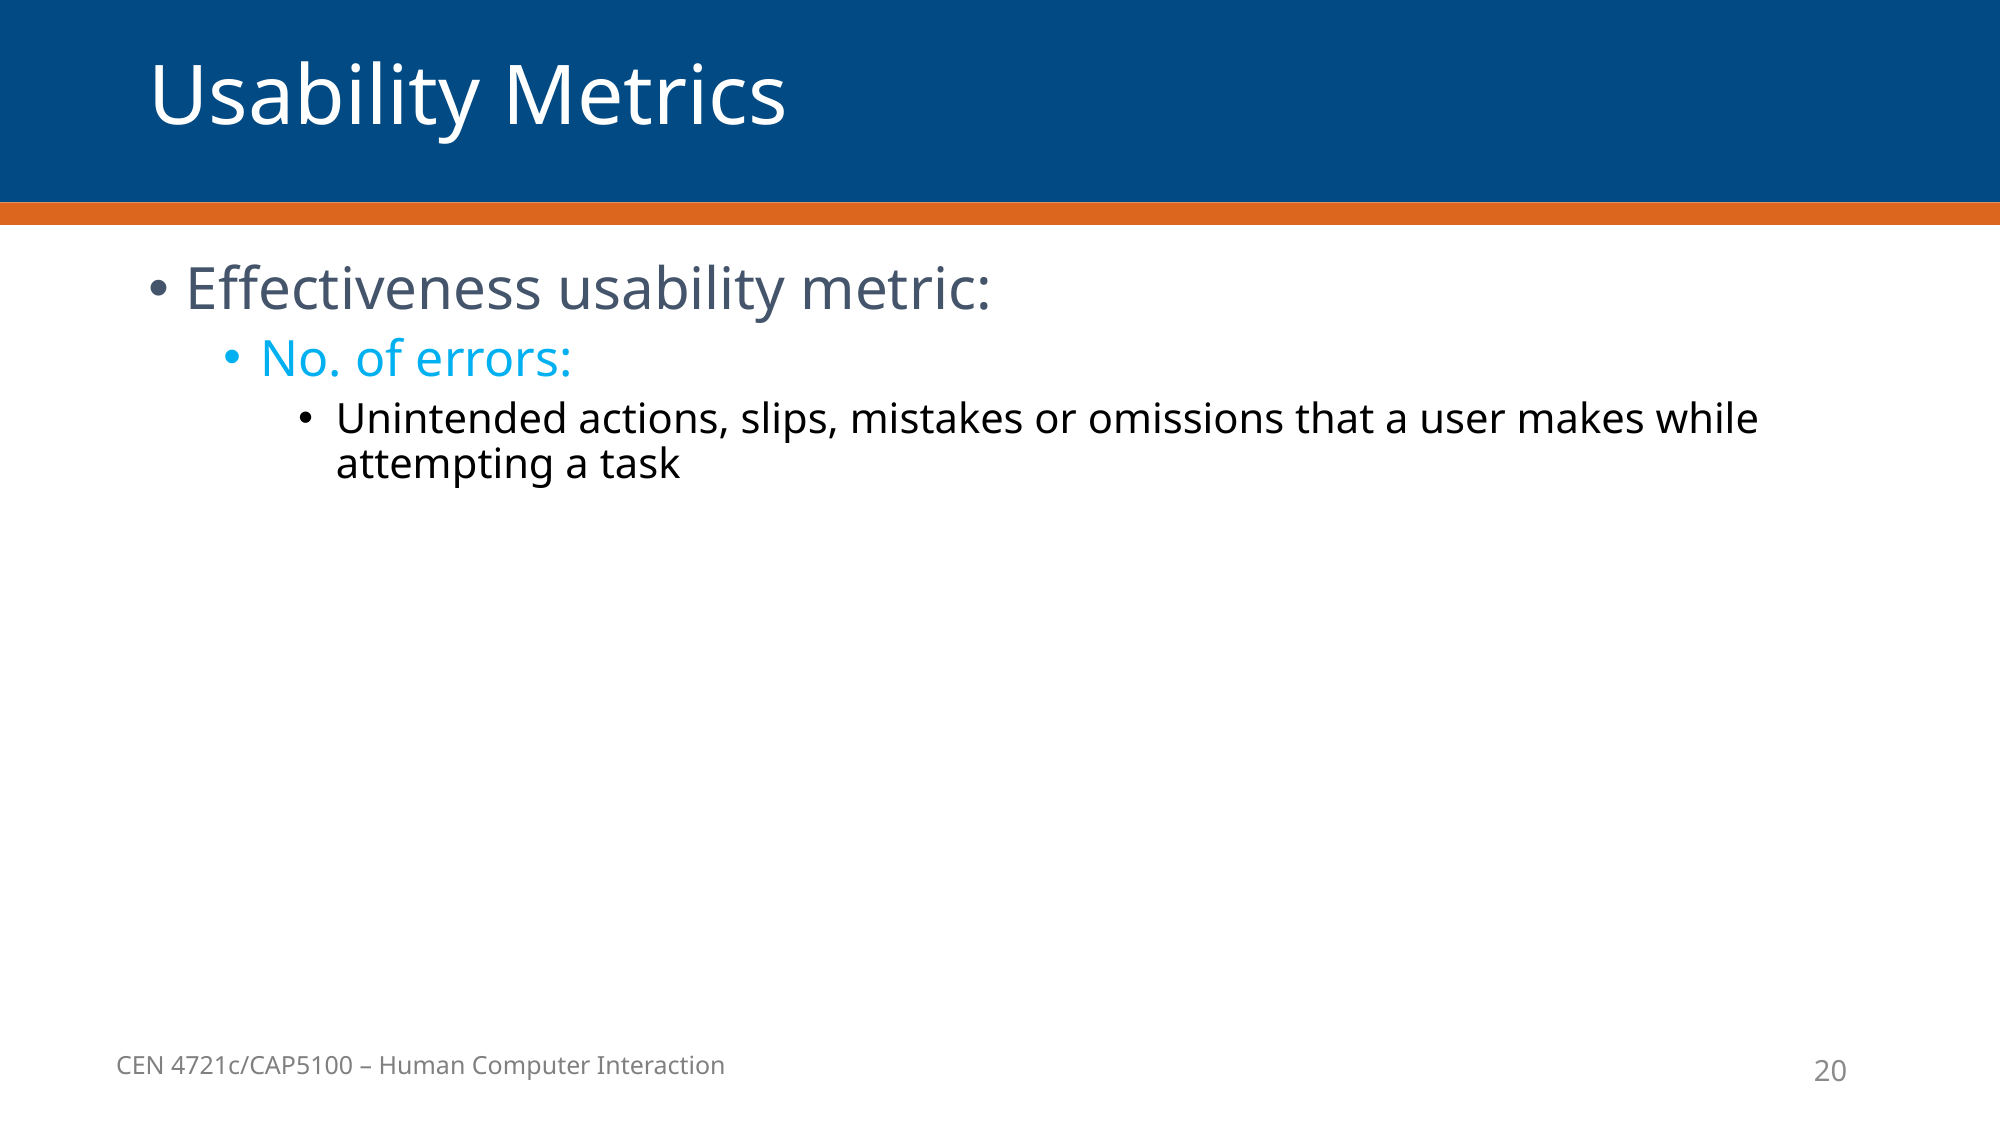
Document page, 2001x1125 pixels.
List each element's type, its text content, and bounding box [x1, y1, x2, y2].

list Effectiveness usability metric: No. of errors: Unintended actions, slips, mistakes or omissions that a user makes while attempting a task [133, 252, 1867, 1025]
title Usability Metrics [133, 45, 1867, 150]
slide_number 20 [1412, 1042, 1863, 1103]
